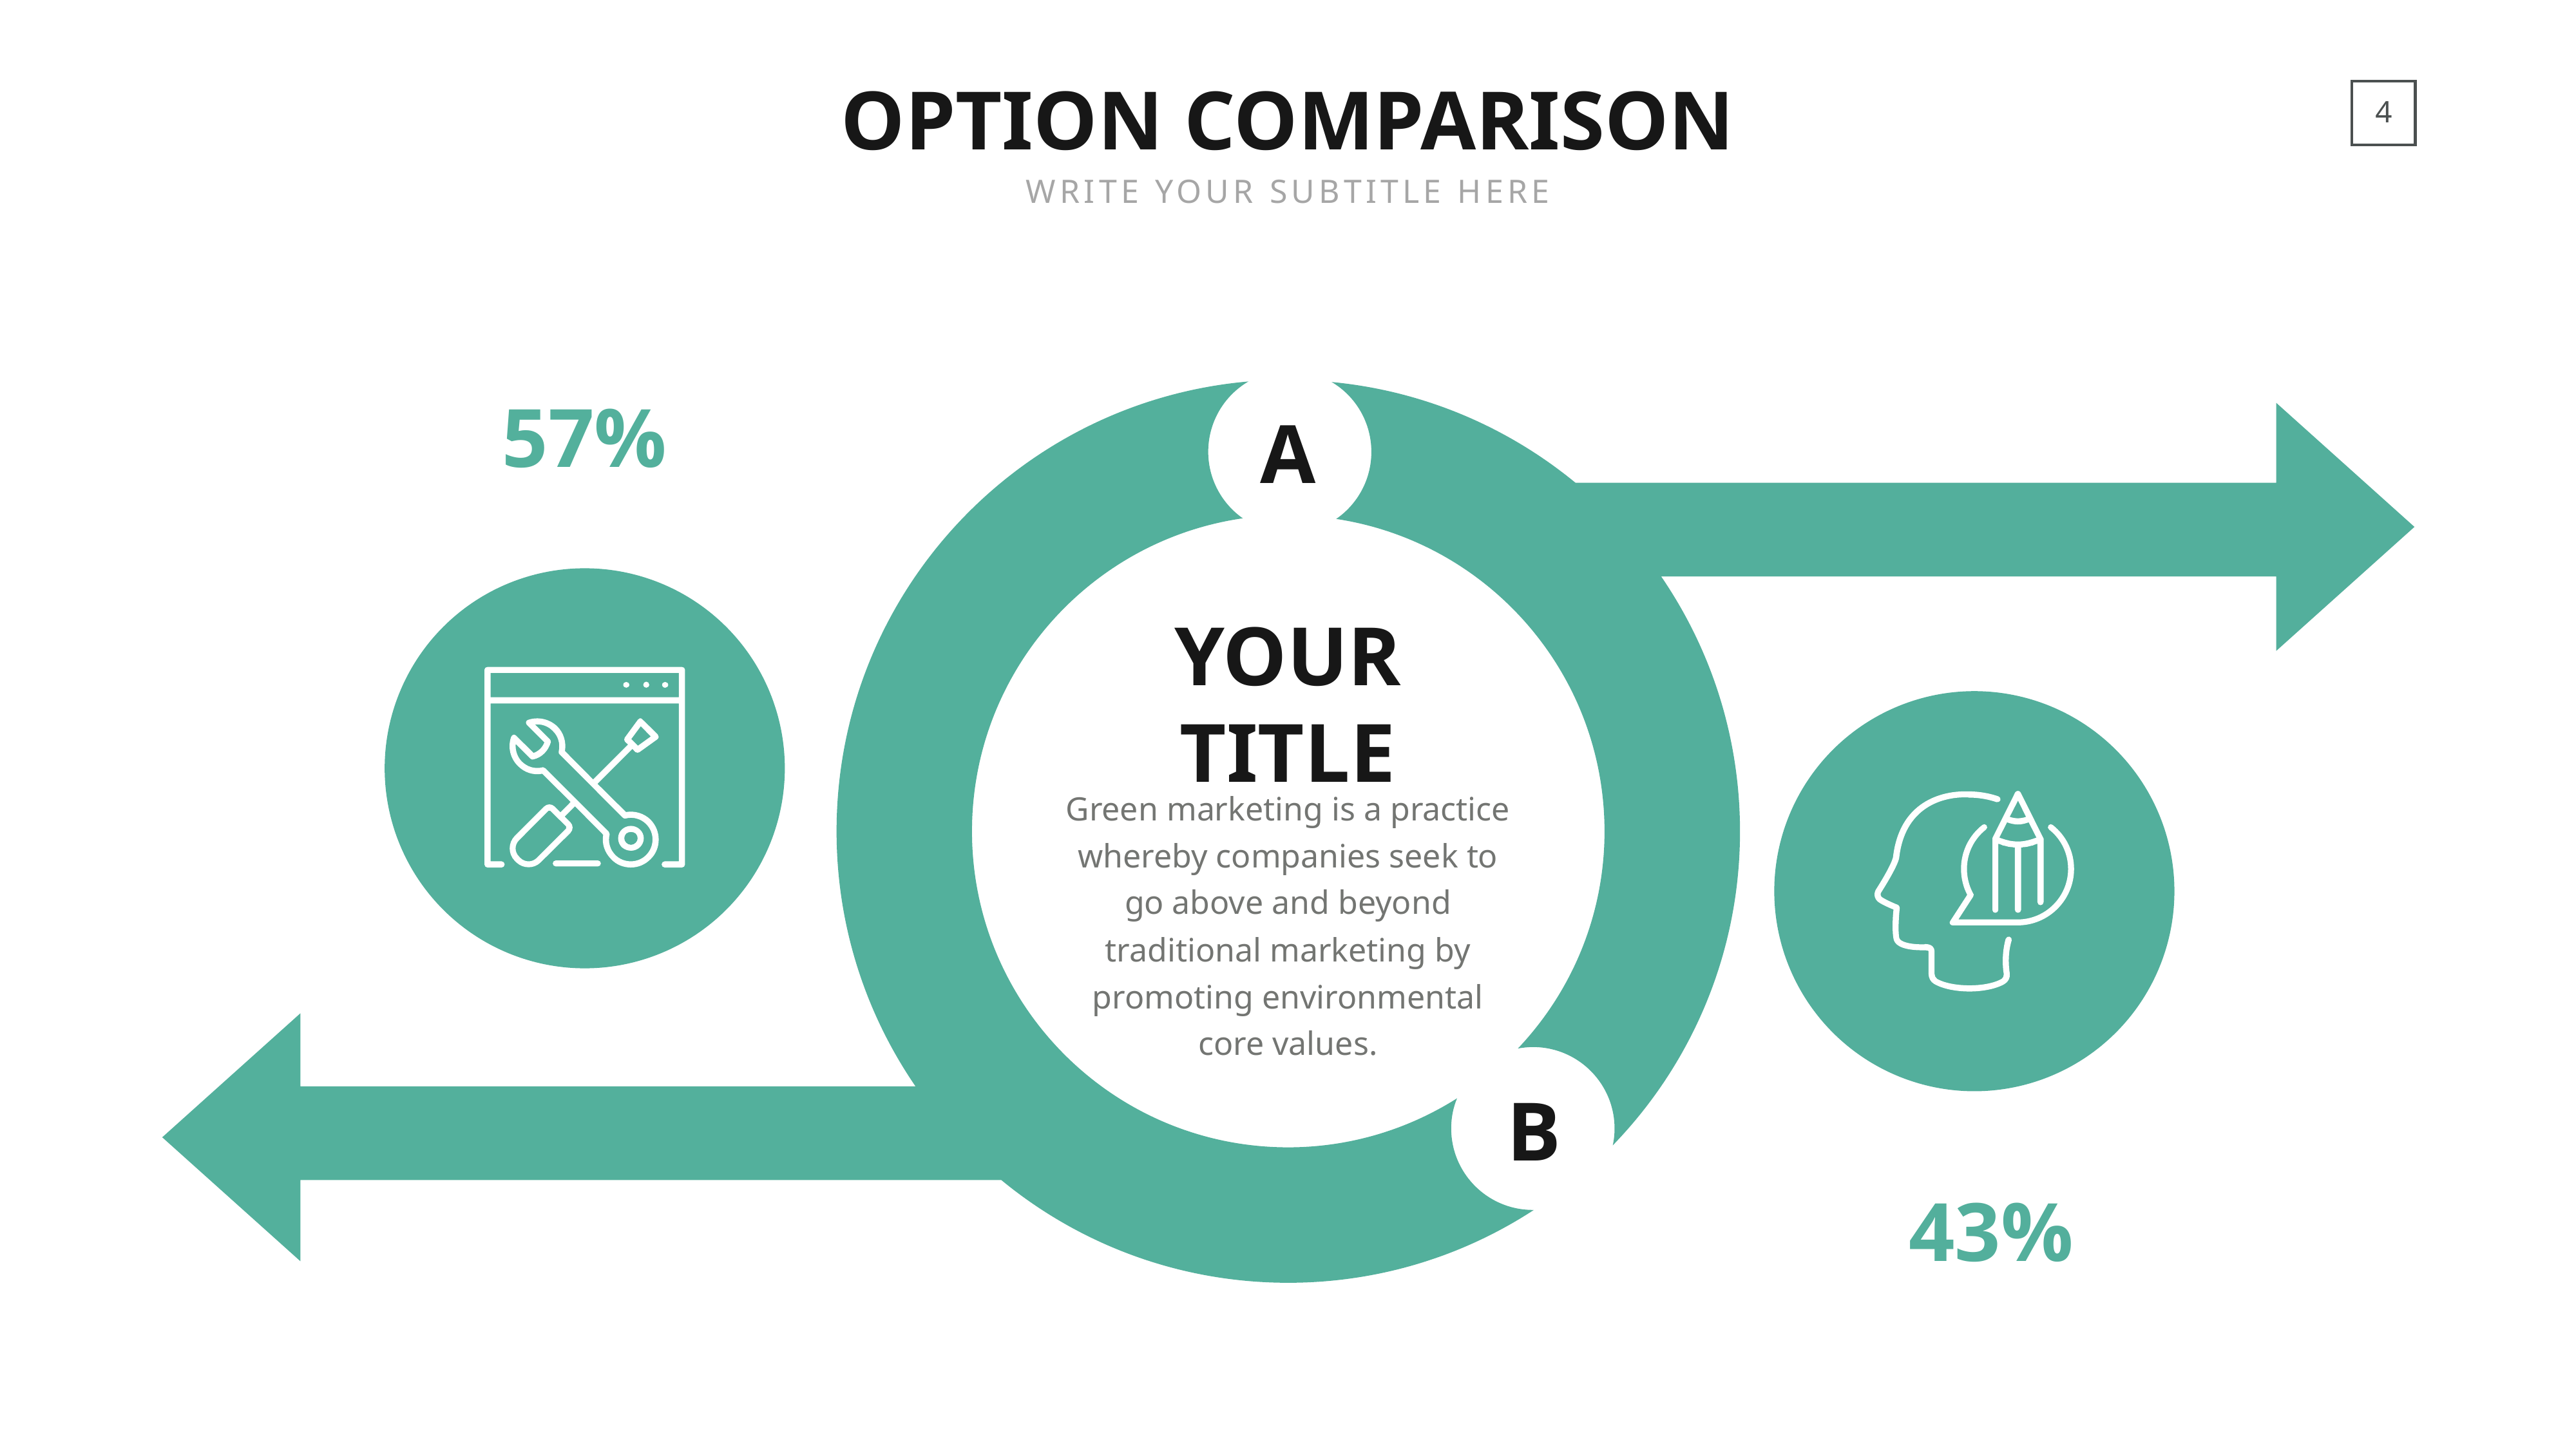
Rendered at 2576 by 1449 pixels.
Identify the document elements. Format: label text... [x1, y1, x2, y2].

text_box A [1250, 398, 1326, 504]
text_box [1949, 824, 2074, 925]
text_box OPTION COMPARISON [831, 64, 1745, 171]
text_box YOUR TITLE [1095, 600, 1480, 803]
text_box [1773, 690, 2175, 1092]
text_box [1992, 791, 2044, 913]
text_box WRITE YOUR SUBTITLE HERE [1016, 166, 1560, 215]
text_box 43% [1899, 1176, 2083, 1283]
text_box Green marketing is a practice whereby companies seek to go above and beyond traditional marketing by promoting environmental core values. [1042, 768, 1534, 1074]
text_box [162, 381, 1534, 1283]
text_box [384, 567, 786, 969]
text_box [484, 667, 685, 868]
text_box B [1497, 1075, 1571, 1182]
text_box 57% [492, 382, 677, 489]
text_box [1331, 382, 2415, 1146]
text_box [1875, 791, 2012, 992]
